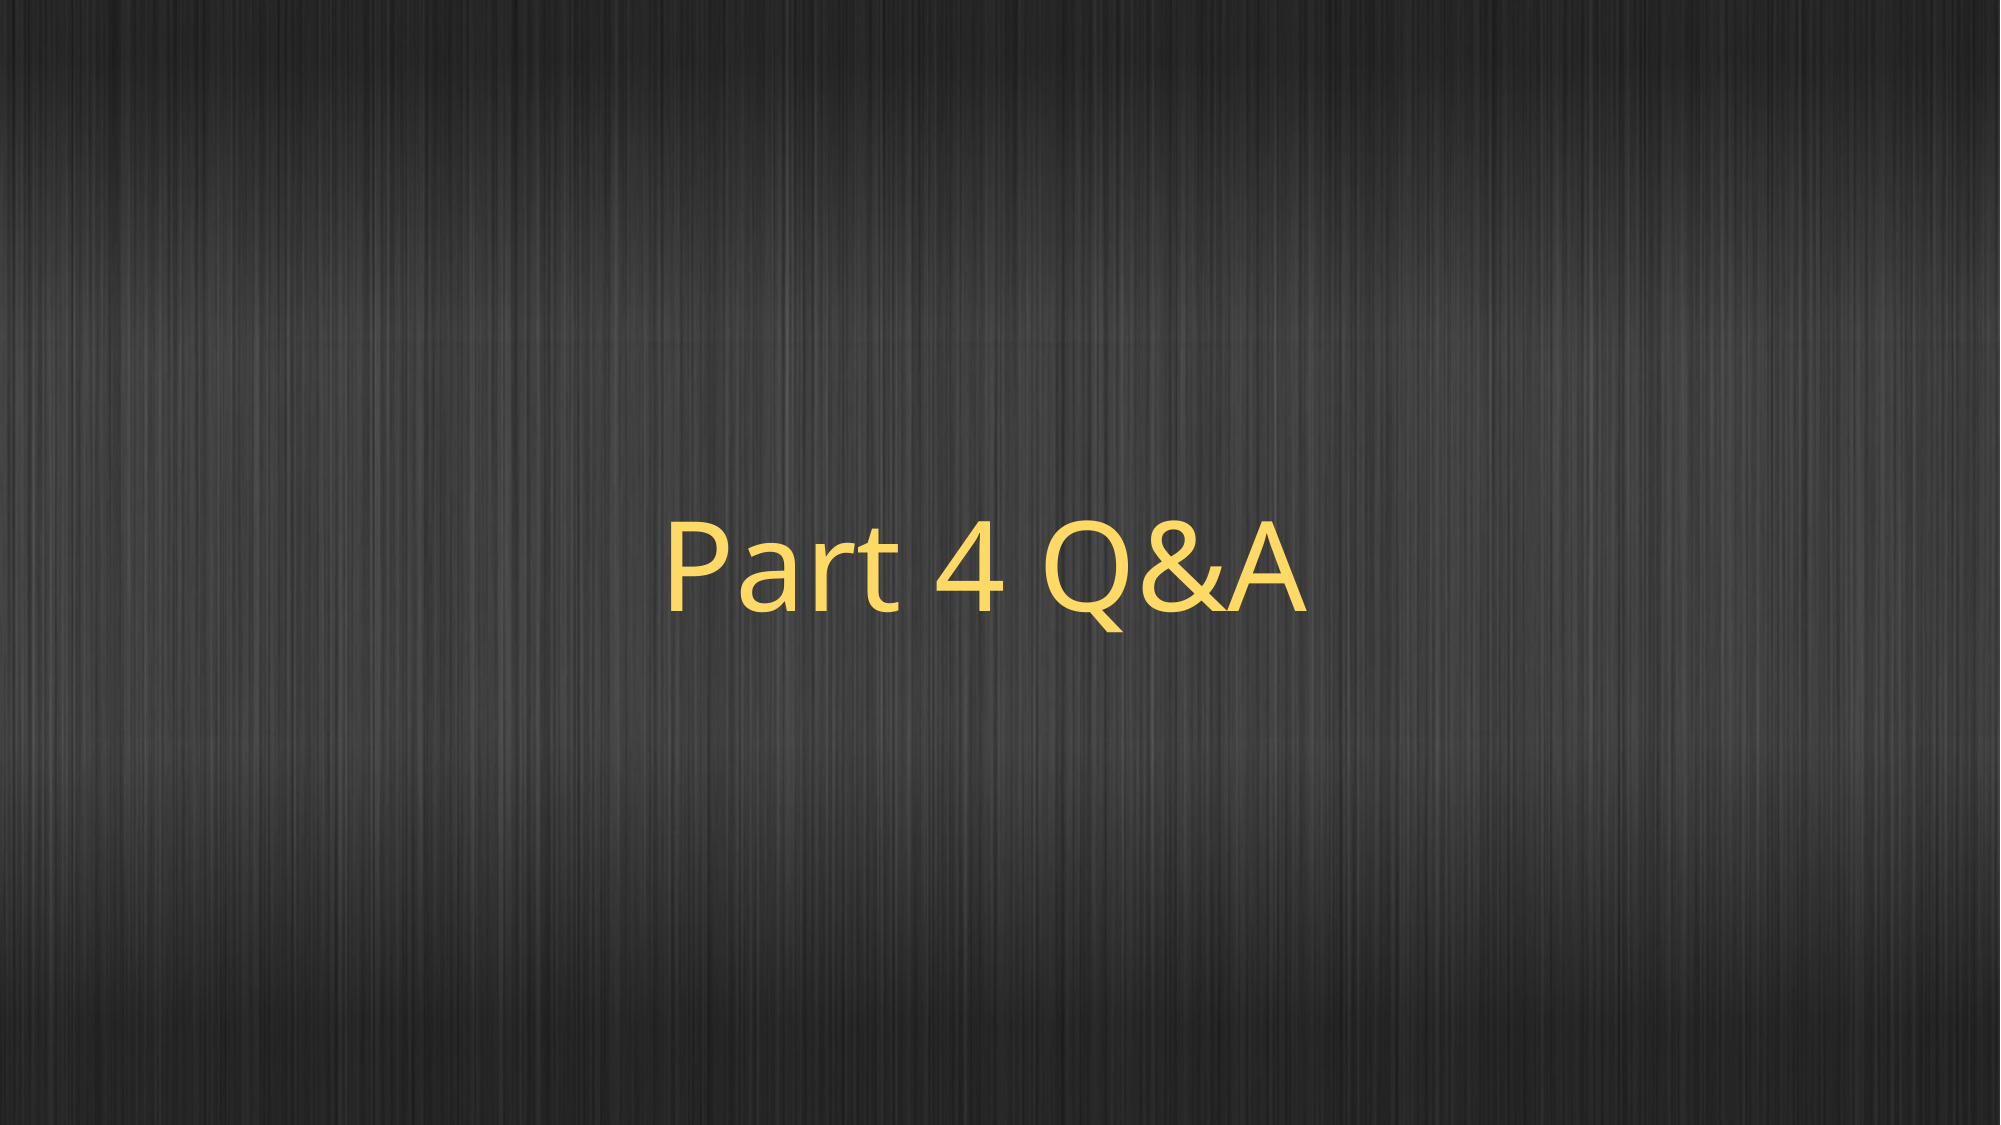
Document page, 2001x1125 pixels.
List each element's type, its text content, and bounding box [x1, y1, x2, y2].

picture [0, 0, 2000, 1125]
text_box Part 4 Q&A [296, 479, 1704, 644]
